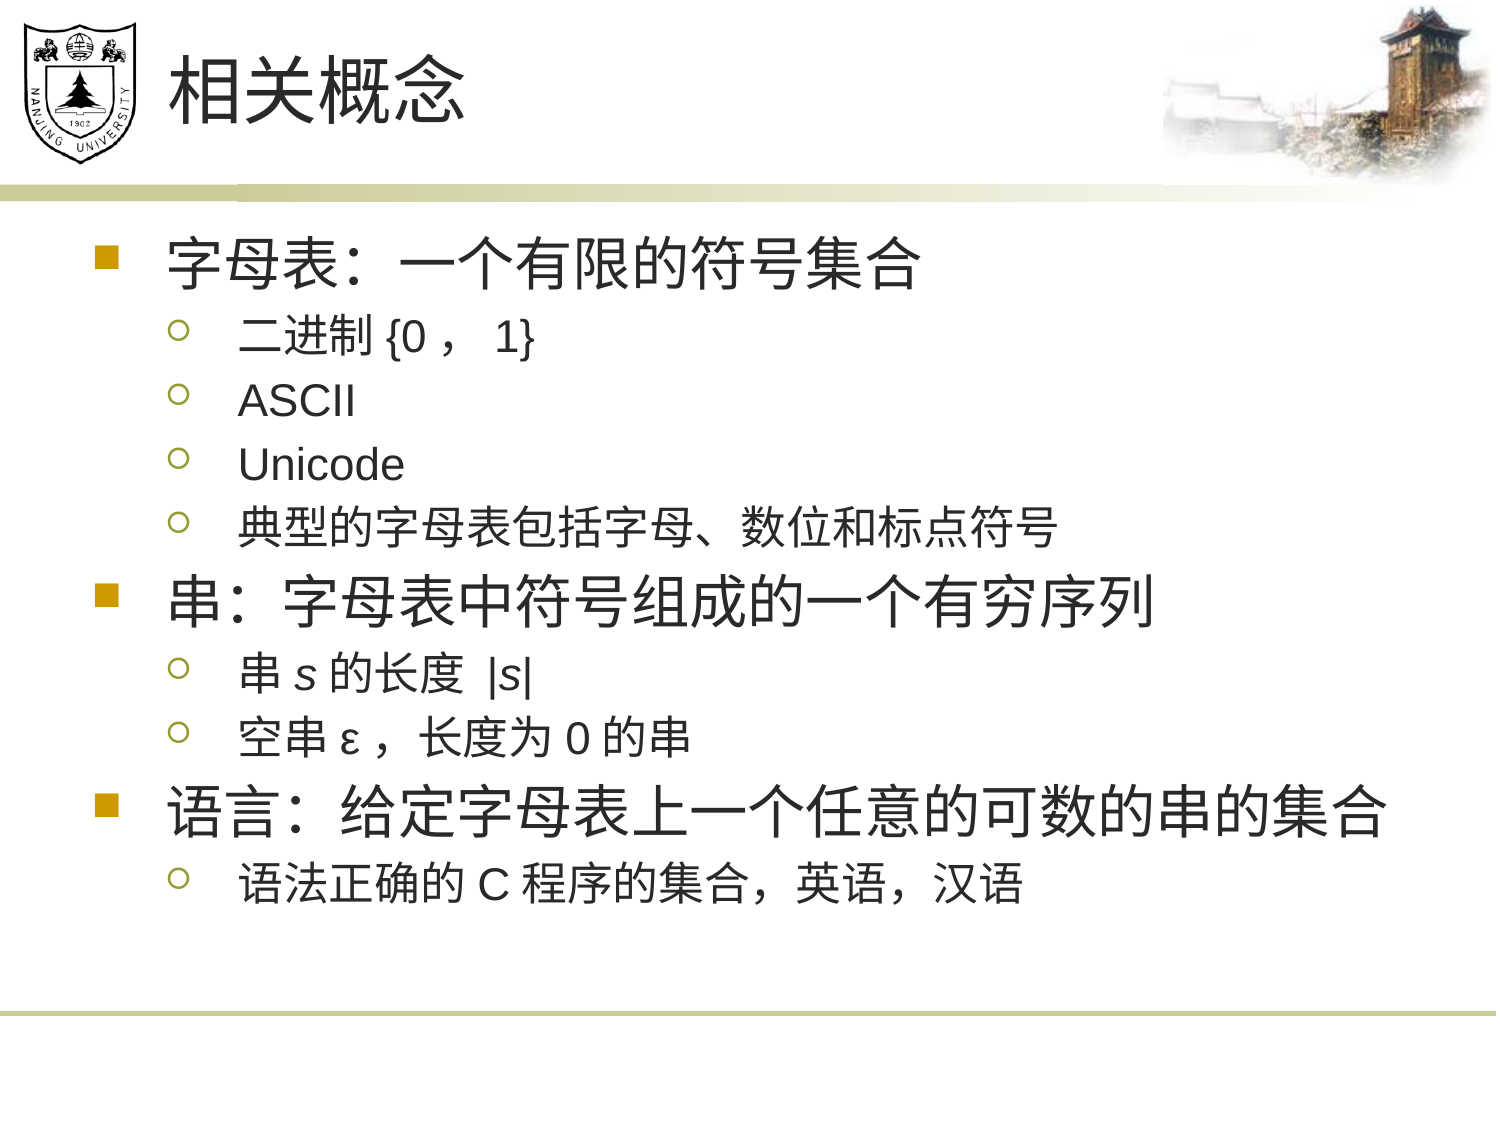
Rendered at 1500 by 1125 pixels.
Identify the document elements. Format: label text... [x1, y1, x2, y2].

list 字母表：一个有限的符号集合 二进制{0，1} ASCII Unicode 典型的字母表包括字母、数位和标点符号 串：字母表中符号组成的一个有穷序列 串s的长度 |s| 空串ε，长度为0的串 语言：给定字母表上一个任意的可数的串的集合 语法正确的C程序的集合，英语，汉语 [76, 219, 1413, 976]
picture [0, 1011, 1496, 1016]
picture [17, 18, 143, 168]
title 相关概念 [152, 35, 1254, 141]
picture [1163, 4, 1491, 185]
